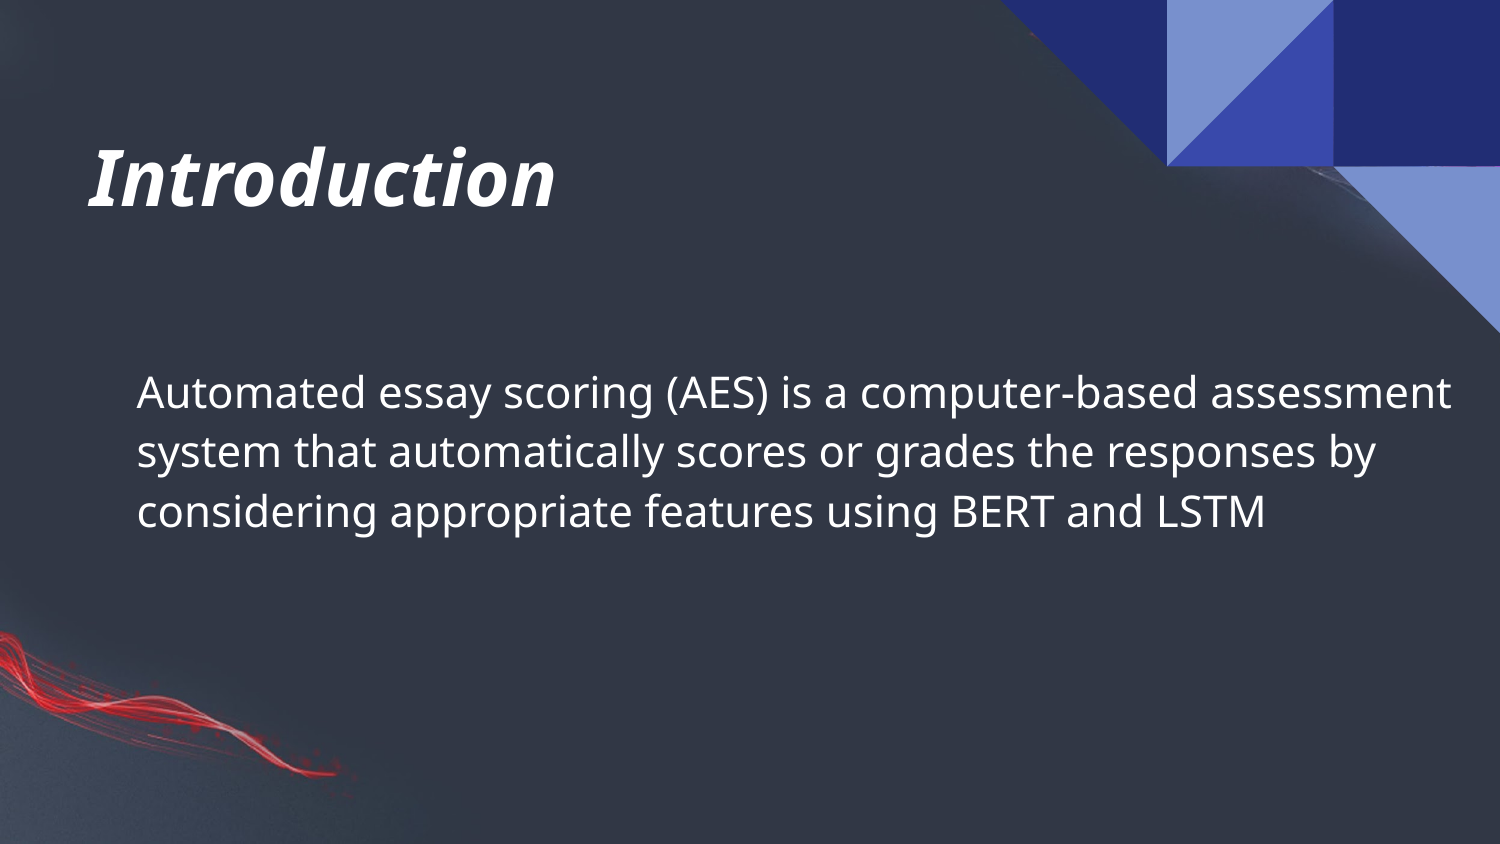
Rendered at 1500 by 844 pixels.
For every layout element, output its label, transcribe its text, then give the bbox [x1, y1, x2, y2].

picture [0, 0, 1500, 844]
subtitle Automated essay scoring (AES) is a computer-based assessment system that automatically scores or grades the responses by considering appropriate features using BERT and LSTM [121, 346, 1471, 728]
title Introduction [75, 107, 1425, 245]
